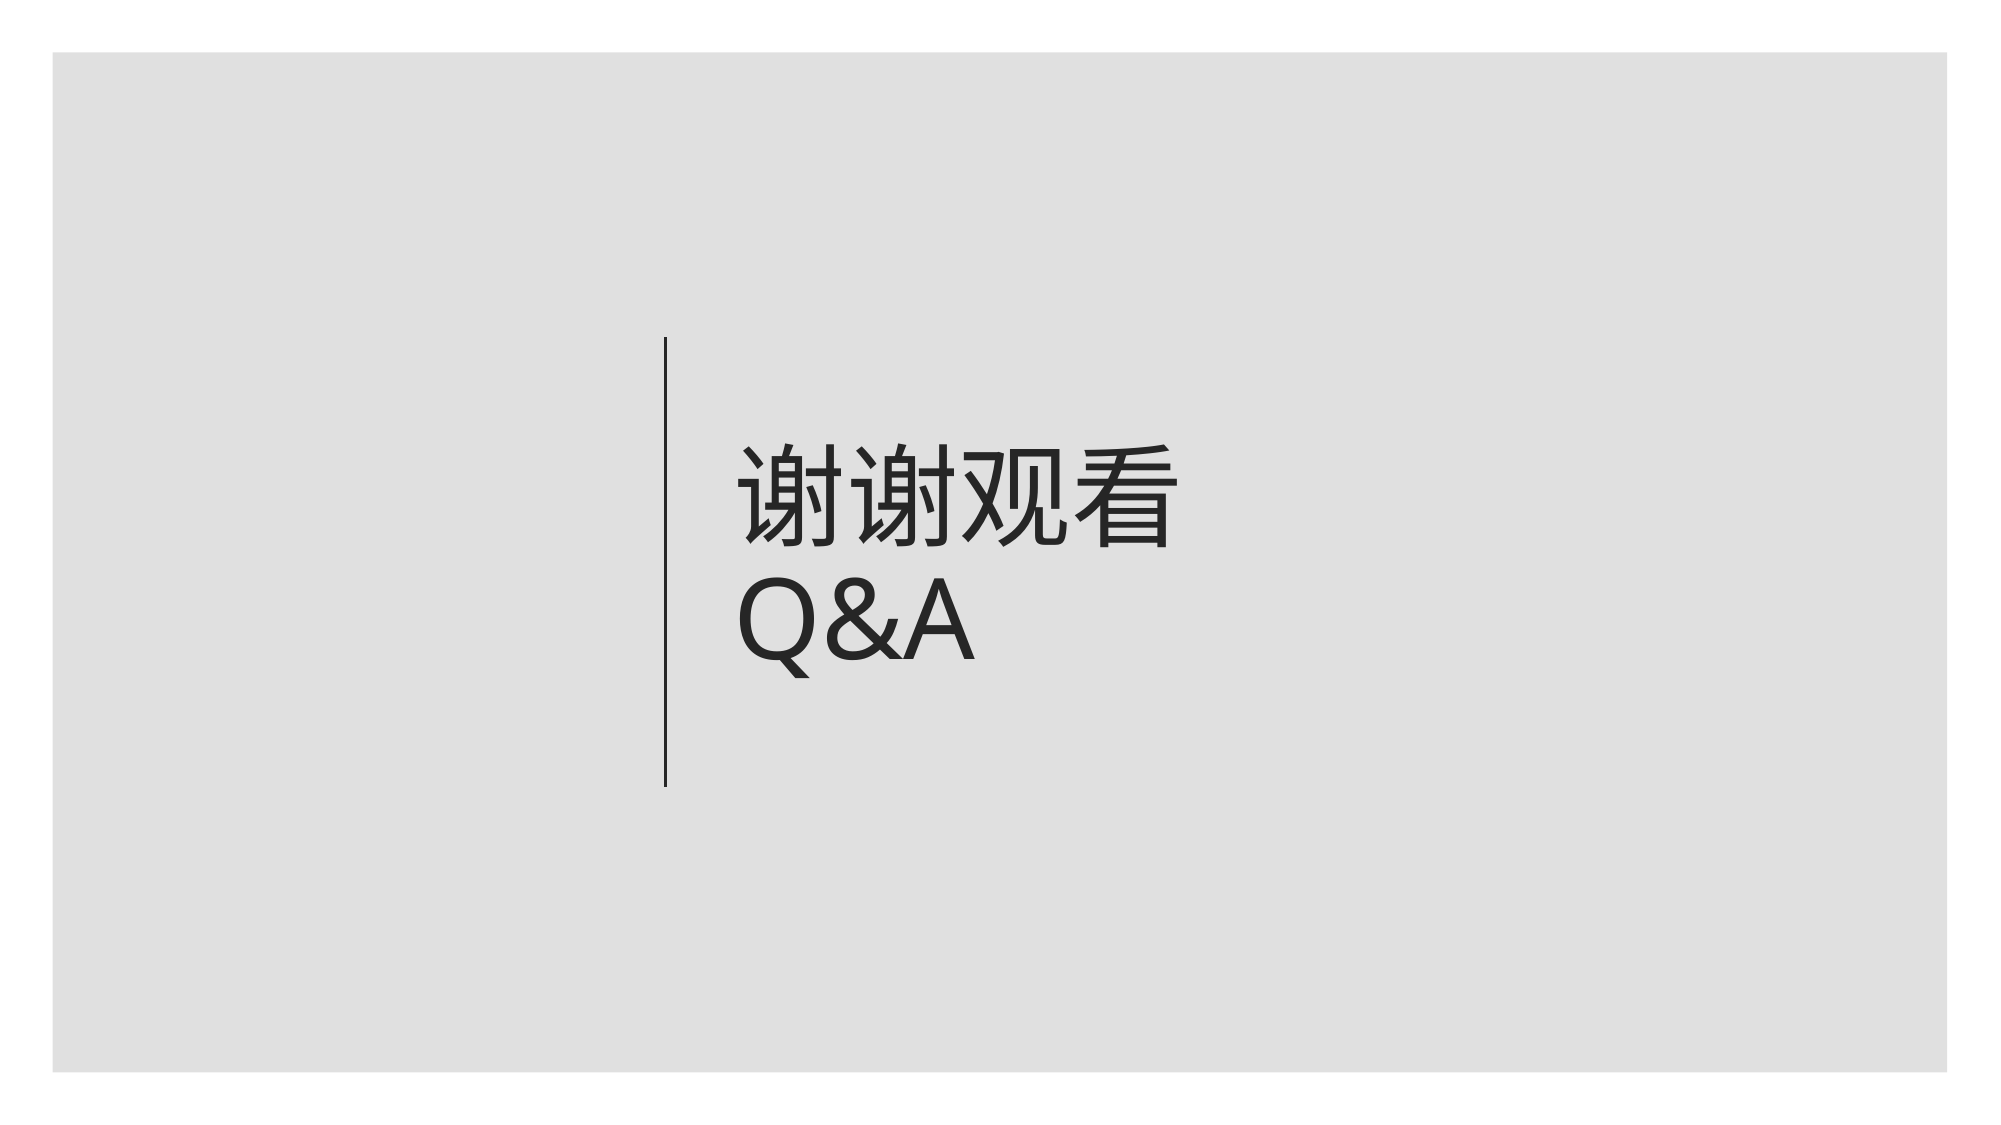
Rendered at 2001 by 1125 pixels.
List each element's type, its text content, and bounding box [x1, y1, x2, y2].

title 谢谢观看 Q&A [718, 158, 1829, 967]
text_box [52, 51, 1948, 1073]
